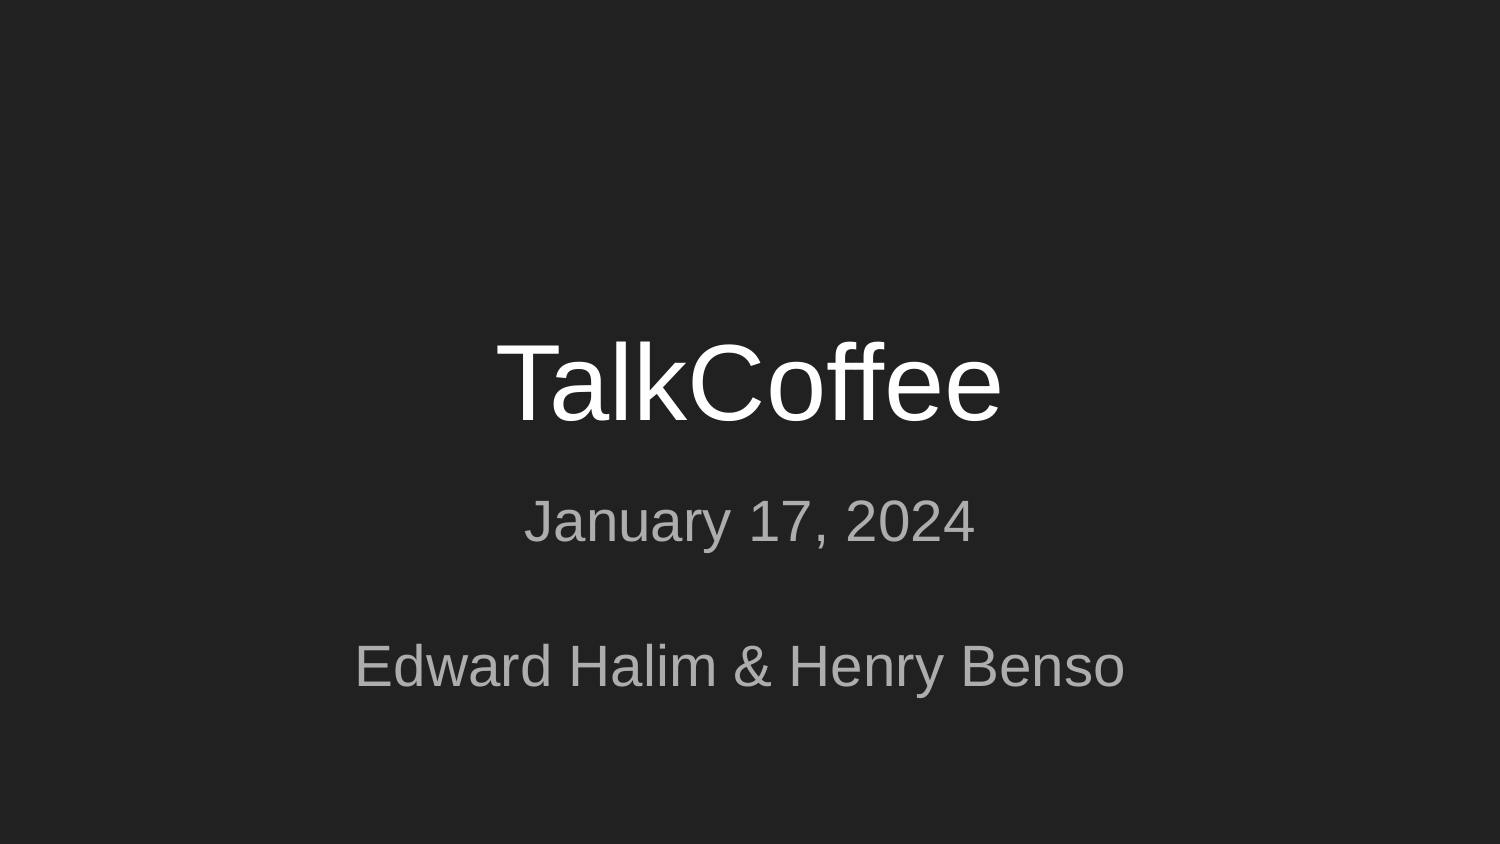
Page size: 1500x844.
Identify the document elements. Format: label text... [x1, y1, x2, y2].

subtitle January 17, 2024 [51, 473, 1449, 604]
title TalkCoffee [51, 122, 1449, 459]
subtitle Edward Halim & Henry Benso [41, 619, 1440, 750]
